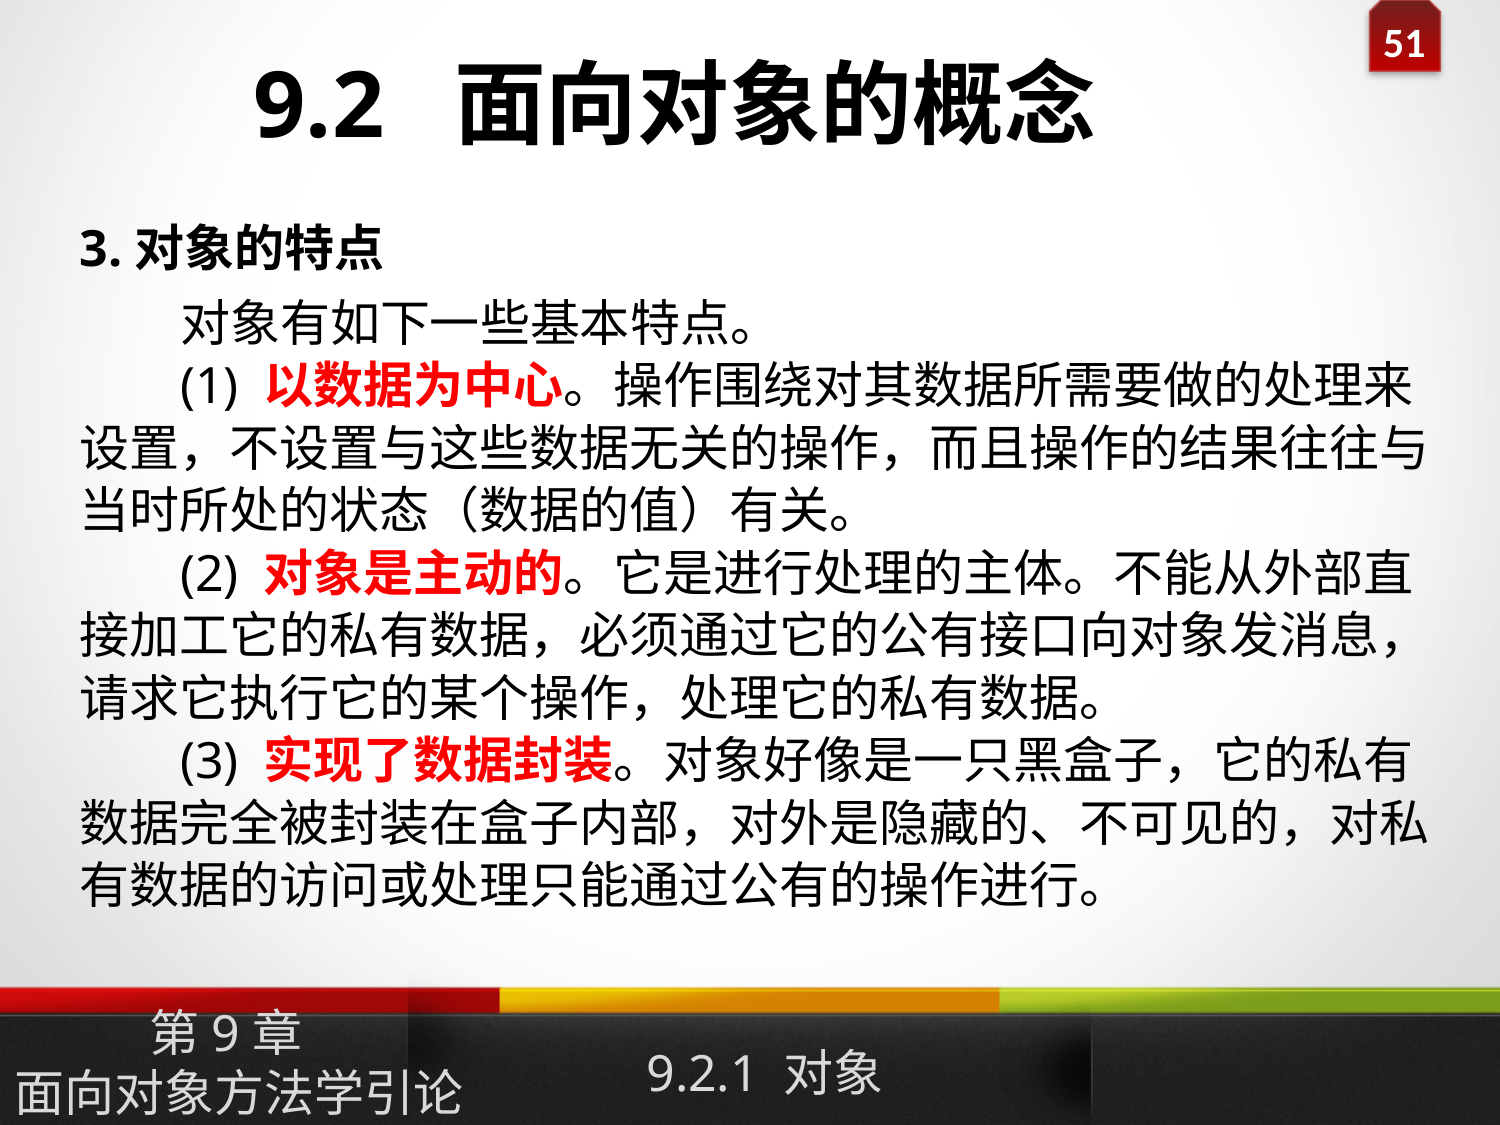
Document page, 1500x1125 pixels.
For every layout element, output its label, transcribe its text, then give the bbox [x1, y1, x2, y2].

title 9.2 面向对象的概念 [0, 6, 1351, 195]
text_box 9.2.1 对象 [458, 1032, 1073, 1111]
picture [0, 0, 1500, 1125]
text_box 3.对象的特点 对象有如下一些基本特点。 (1) 以数据为中心。操作围绕对其数据所需要做的处理来设置，不设置与这些数据无关的操作，而且操作的结果往往与当时所处的状态（数据的值）有关。 (2) 对象是主动的。它是进行处理的主体。不能从外部直接加工它的私有数据，必须通过它的公有接口向对象发消息，请求它执行它的某个操作，处理它的私有数据。 (3) 实现了数据封装。对象好像是一只黑盒子，它的私有数据完全被封装在盒子内部，对外是隐藏的、不可见的，对私有数据的访问或处理只能通过公有的操作进行。 [64, 206, 1459, 922]
